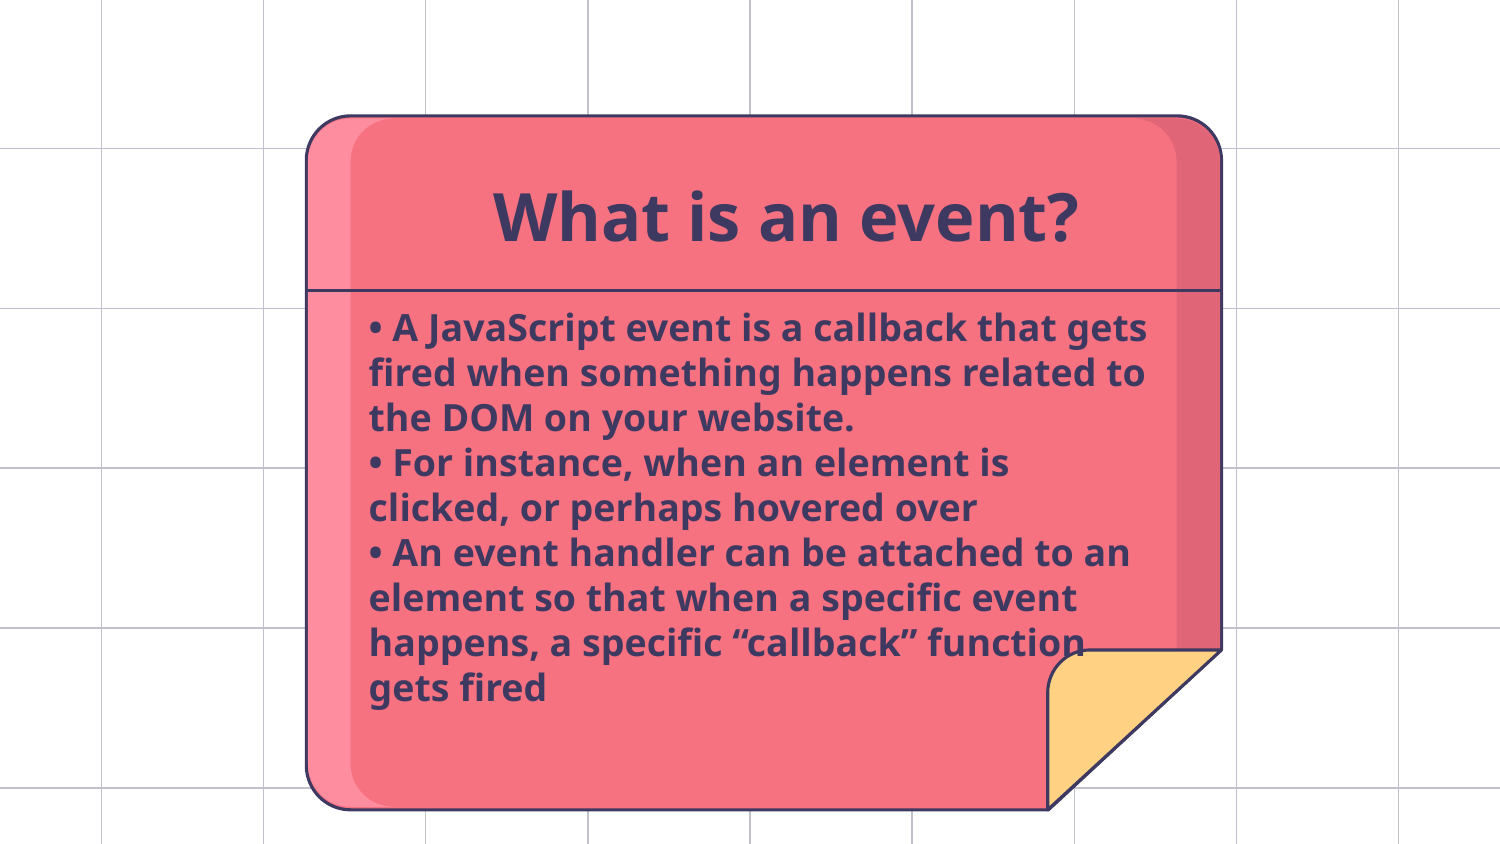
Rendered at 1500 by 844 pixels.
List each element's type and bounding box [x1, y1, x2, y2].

text_box [305, 115, 1222, 811]
